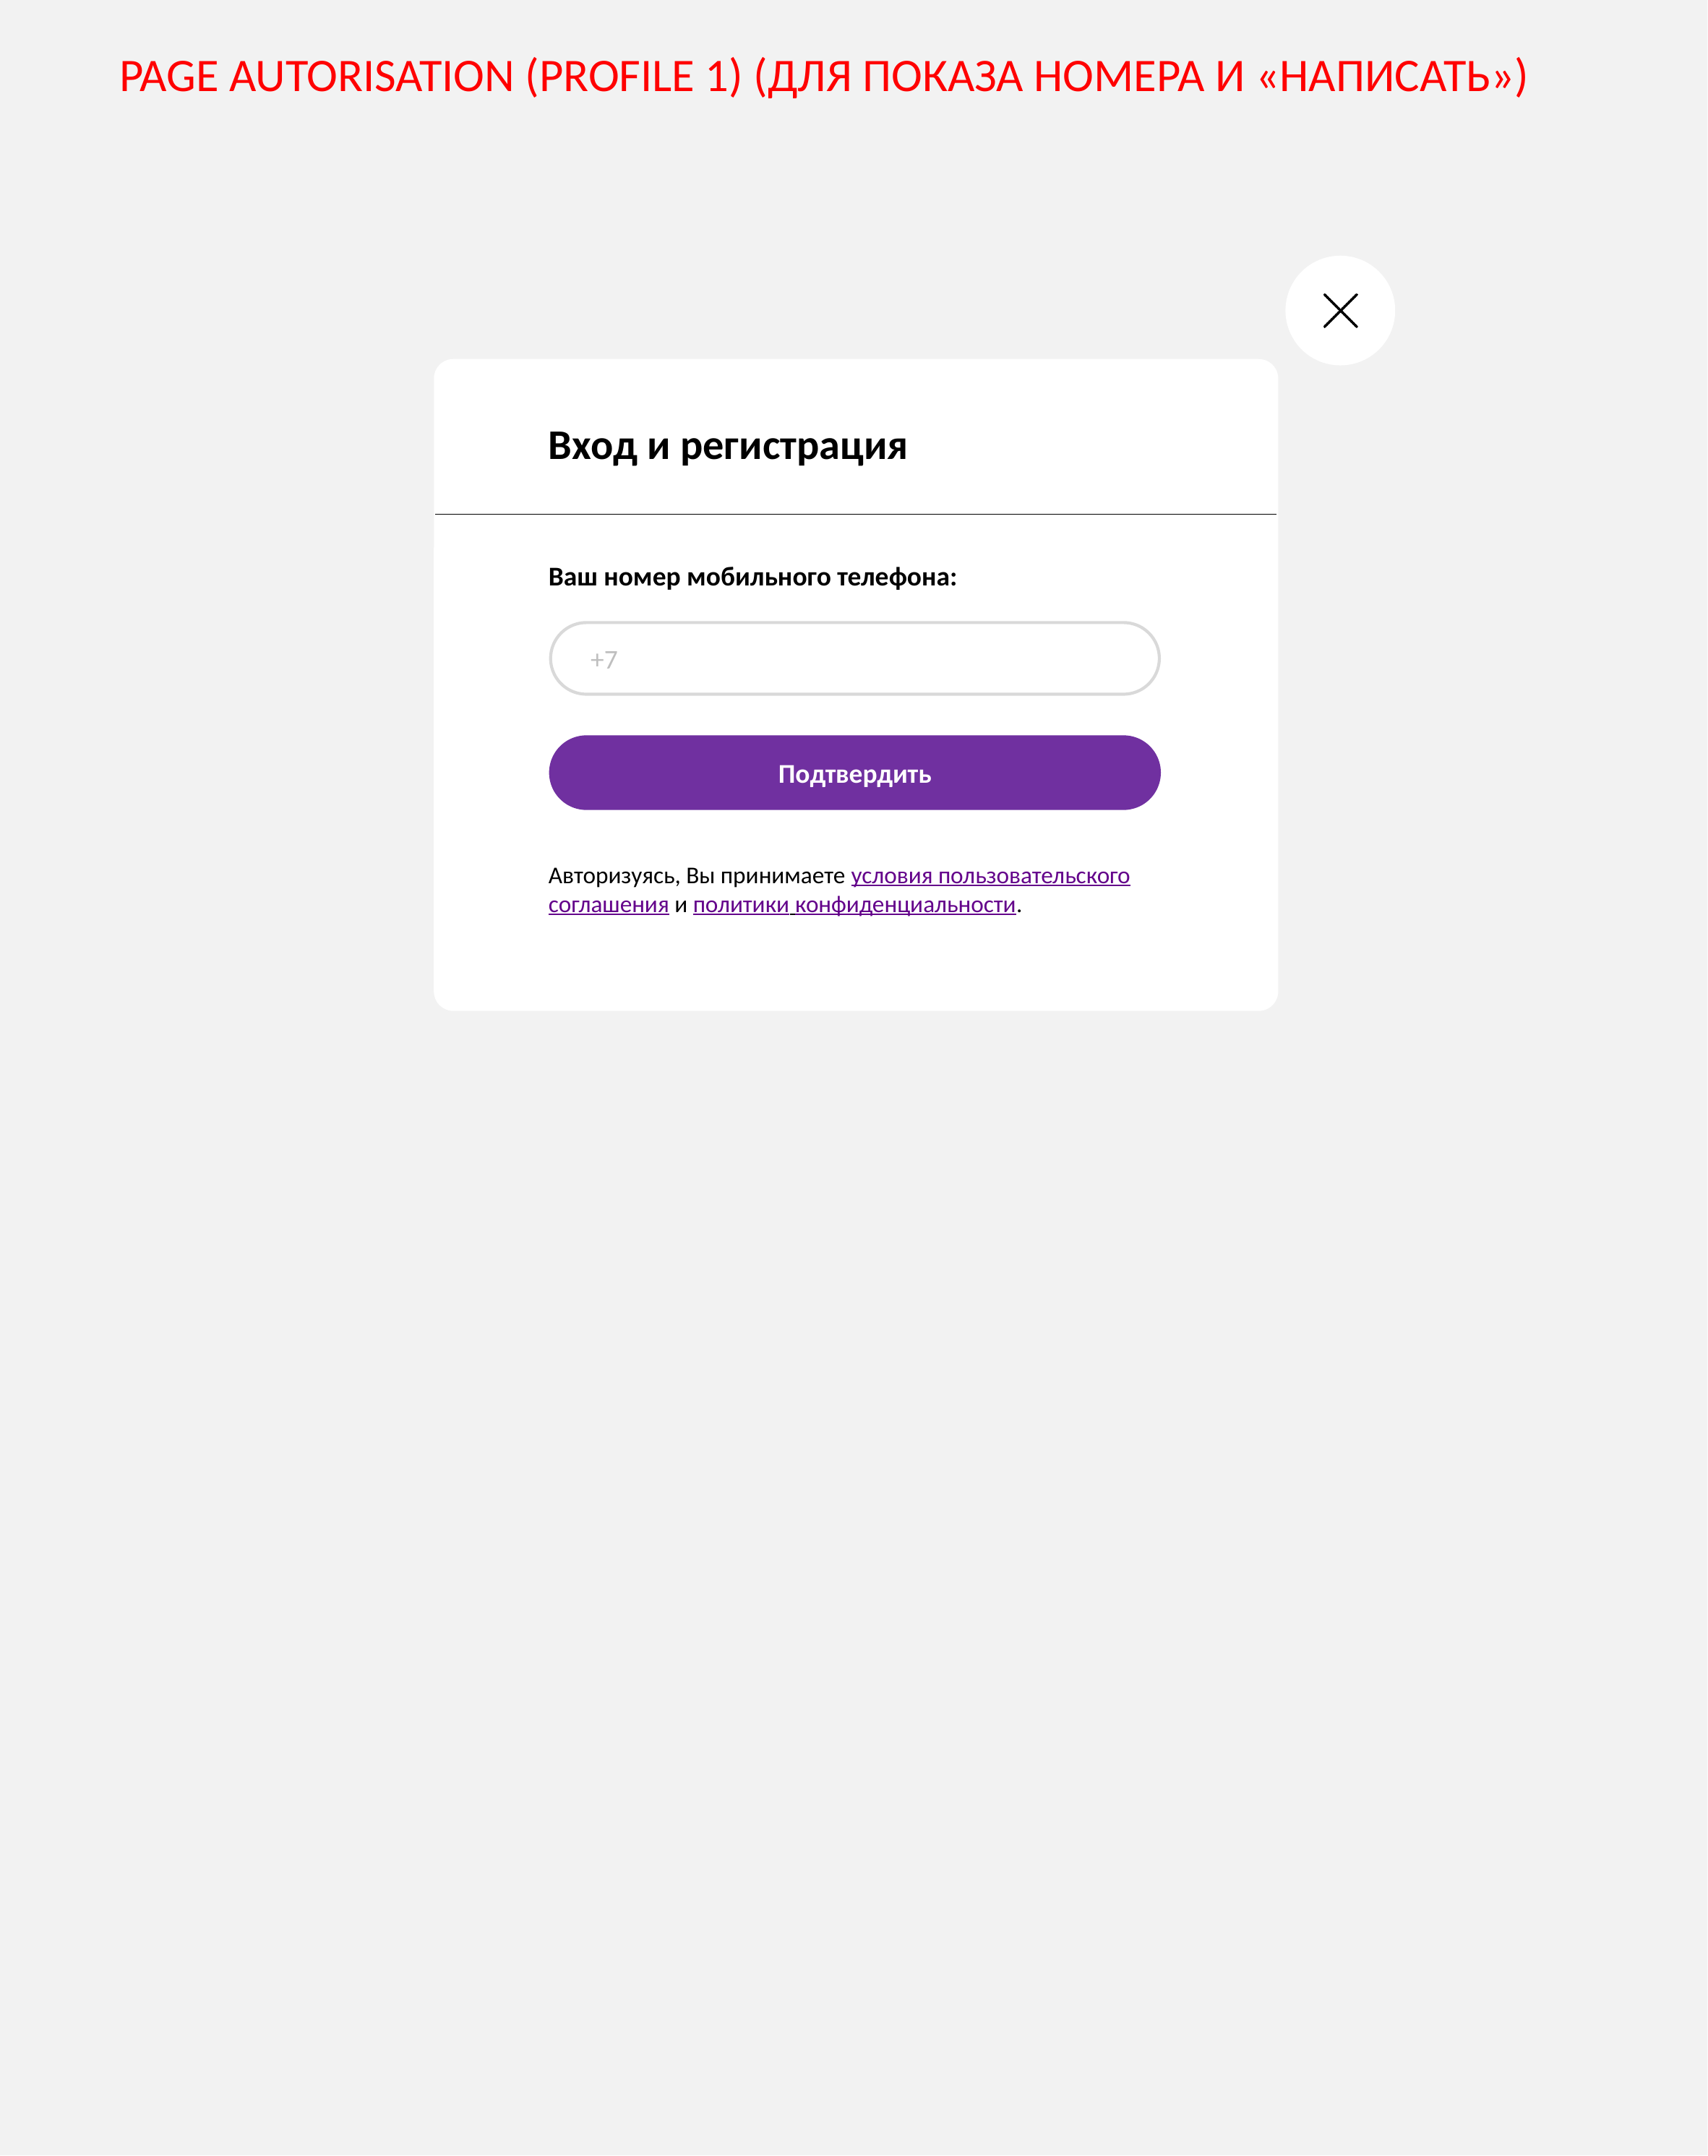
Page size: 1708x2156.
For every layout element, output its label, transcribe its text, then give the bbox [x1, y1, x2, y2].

text_box [434, 358, 1279, 1011]
text_box Подтвердить [549, 735, 1162, 810]
text_box Ваш номер мобильного телефона: [538, 553, 1153, 597]
text_box PAGE AUTORISATION (PROFILE 1) (ДЛЯ ПОКАЗА НОМЕРА И «НАПИСАТЬ») [108, 39, 1569, 106]
text_box Авторизуясь, Вы принимаете условия пользовательского соглашения и политики конфиденциальности. [538, 854, 1150, 922]
text_box Вход и регистрация [538, 411, 1084, 473]
text_box +7 [580, 636, 974, 680]
picture [1314, 285, 1366, 337]
text_box [549, 621, 1162, 696]
text_box [1285, 255, 1396, 366]
